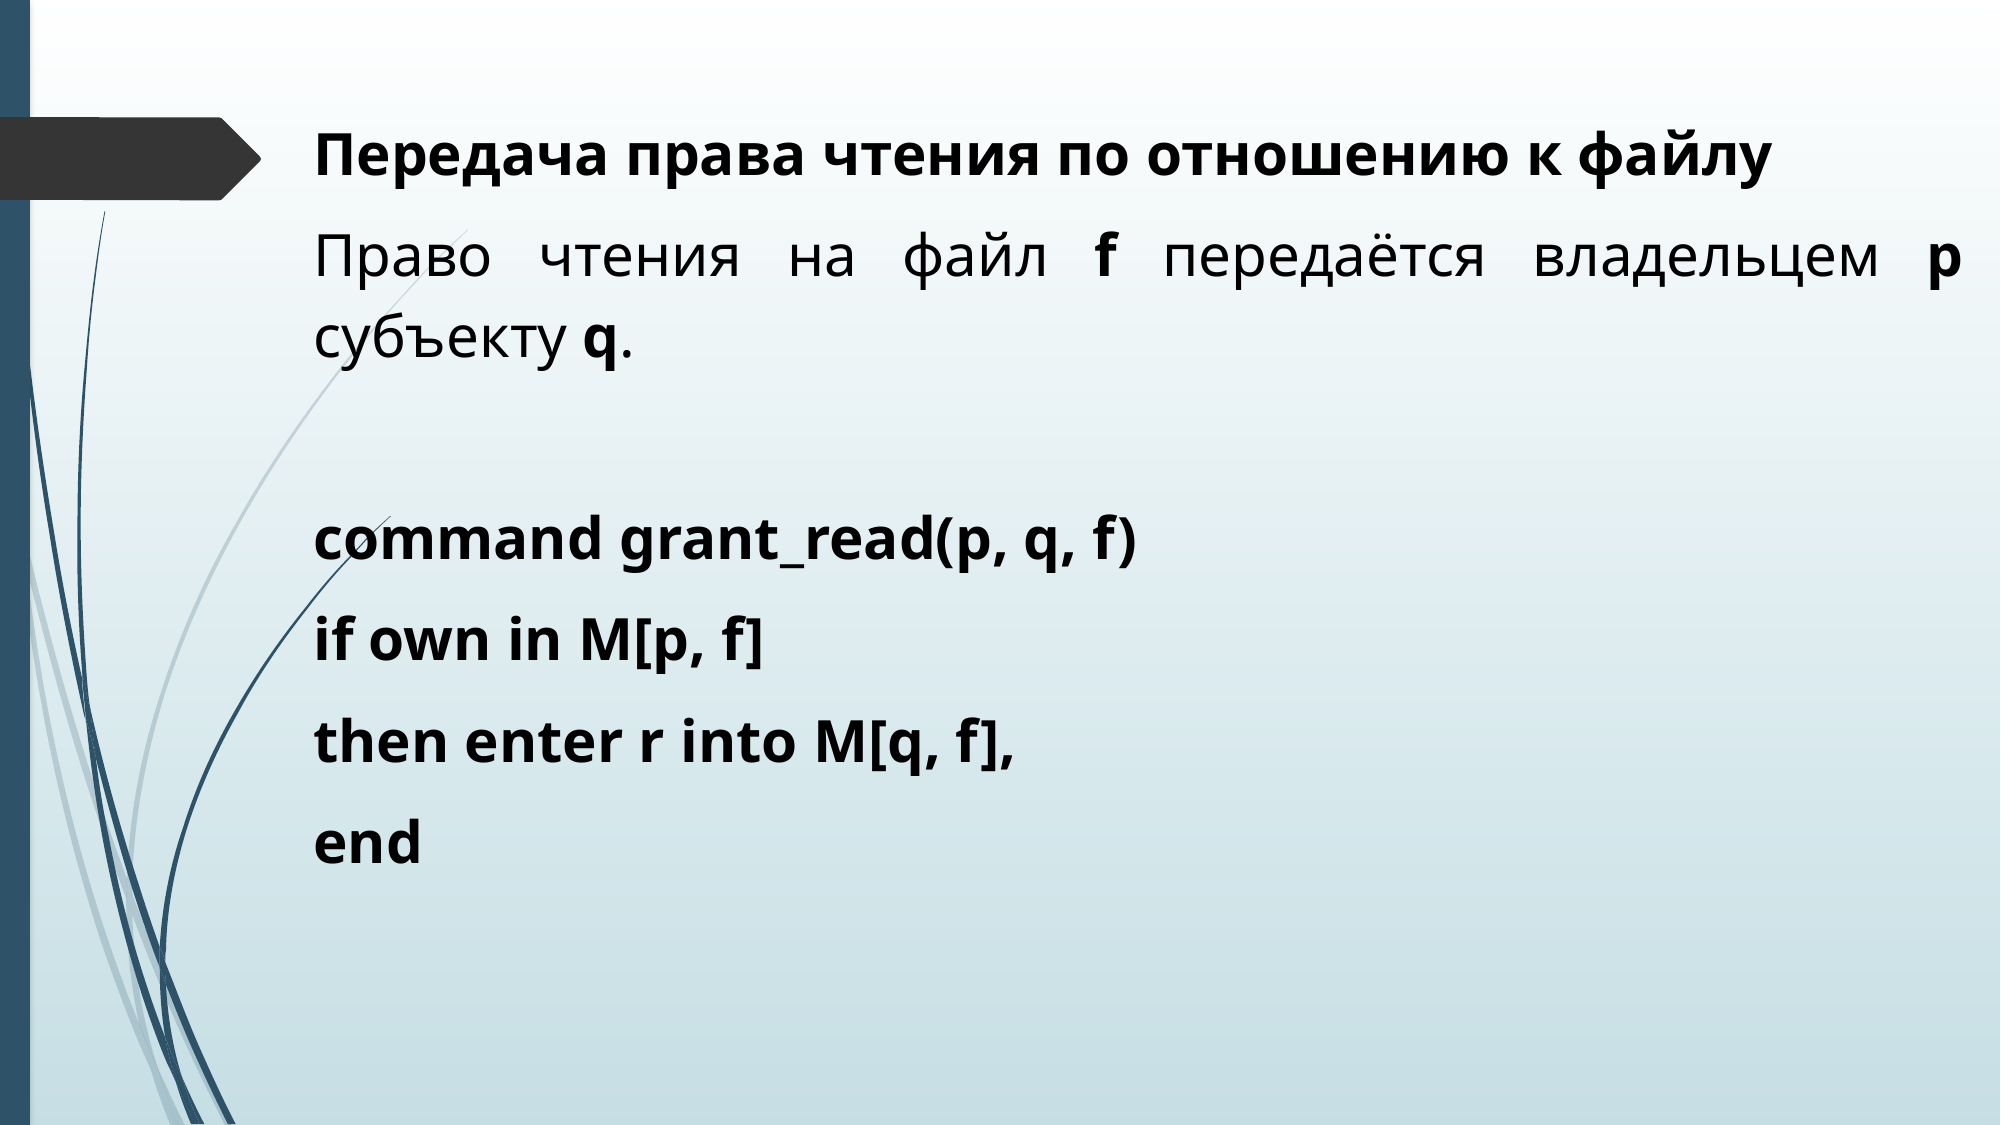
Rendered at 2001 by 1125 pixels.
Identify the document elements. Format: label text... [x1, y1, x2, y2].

text_box Передача права чтения по отношению к файлу Право чтения на файл f передаётся владельцем p субъекту q. command grant_read(p, q, f) if own in M[p, f] then enter r into M[q, f], end [298, 99, 1978, 883]
